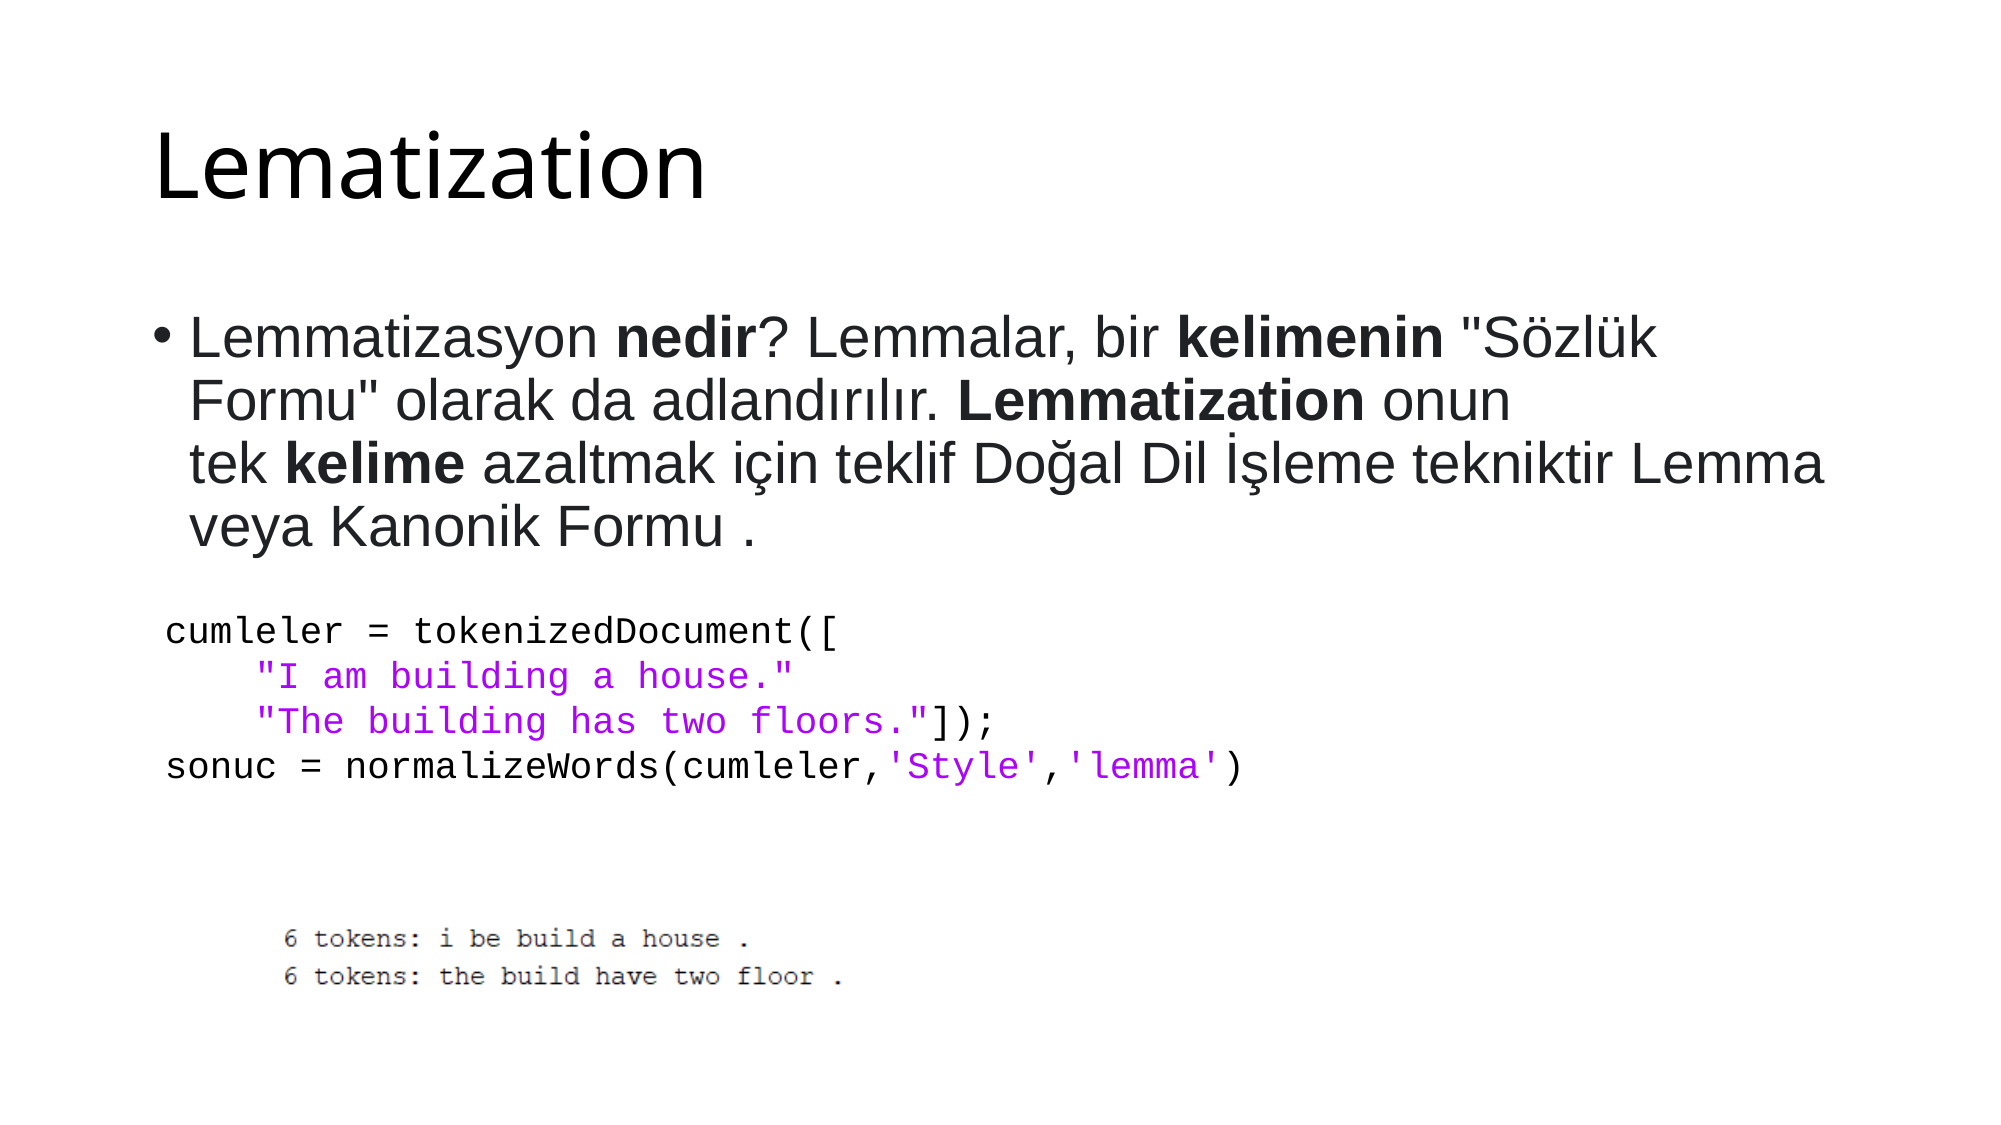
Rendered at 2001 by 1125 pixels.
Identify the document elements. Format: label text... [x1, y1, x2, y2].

list Lemmatizasyon nedir? Lemmalar, bir kelimenin "Sözlük Formu" olarak da adlandırılır. Lemmatization onun tek kelime azaltmak için teklif Doğal Dil İşleme tekniktir Lemma veya Kanonik Formu . [137, 299, 1863, 577]
picture [270, 903, 979, 1030]
text_box cumleler = tokenizedDocument([ "I am building a house." "The building has two floors."]); sonuc = normalizeWords(cumleler,'Style','lemma') [150, 599, 1355, 794]
title Lematization [137, 59, 1863, 278]
